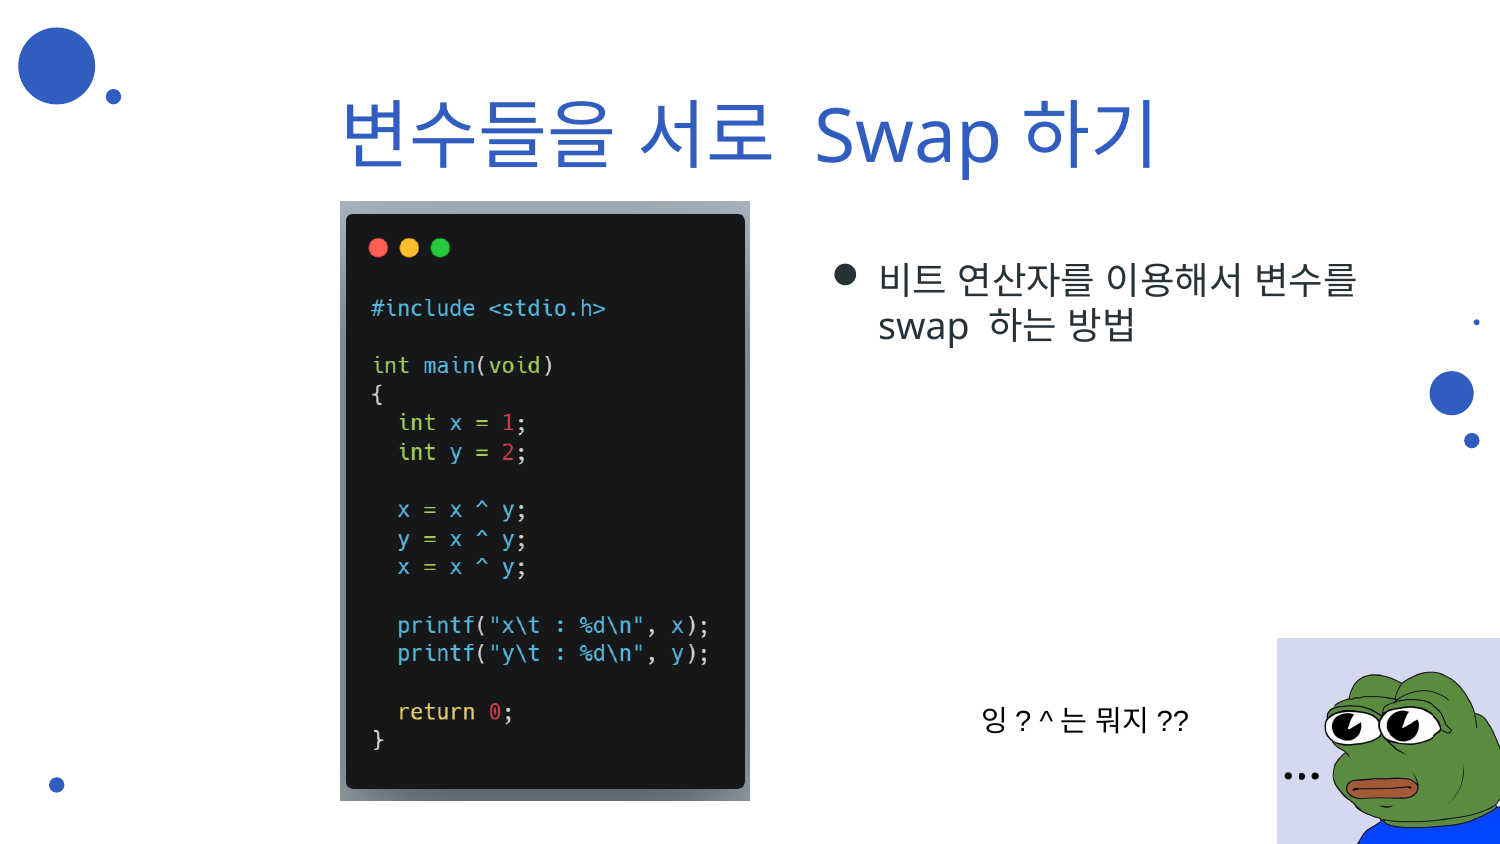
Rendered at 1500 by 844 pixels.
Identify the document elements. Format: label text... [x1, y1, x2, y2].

picture [1277, 637, 1500, 844]
title 변수들을 서로 Swap하기 [112, 72, 1388, 167]
text_box 잉? ^는 뭐지?? [966, 694, 1204, 745]
subtitle 비트 연산자를 이용해서 변수를 swap 하는 방법 [754, 242, 1417, 705]
picture [340, 200, 751, 801]
